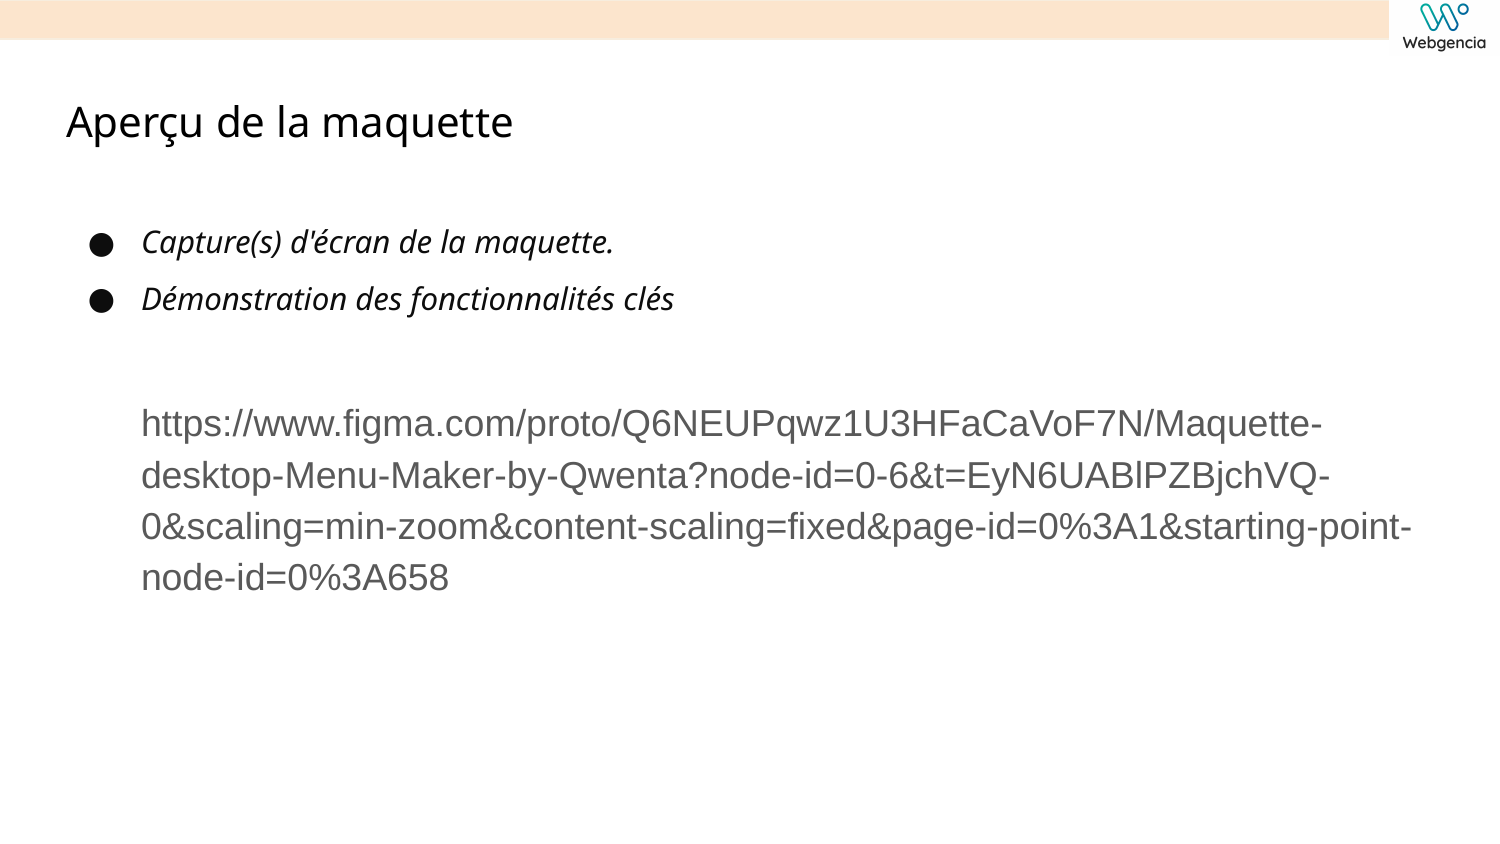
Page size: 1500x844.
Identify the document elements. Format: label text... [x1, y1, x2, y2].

title Aperçu de la maquette [51, 72, 1449, 167]
list Capture(s) d'écran de la maquette. Démonstration des fonctionnalités clés https://www.figma.com/proto/Q6NEUPqwz1U3HFaCaVoF7N/Maquette-desktop-Menu-Maker-by-Qwenta?node-id=0-6&t=EyN6UABlPZBjchVQ-0&scaling=min-zoom&content-scaling=fixed&page-id=0%3A1&starting-point-node-id=0%3A658 [51, 189, 1449, 750]
text_box [0, 0, 1387, 40]
picture [1389, 0, 1500, 57]
